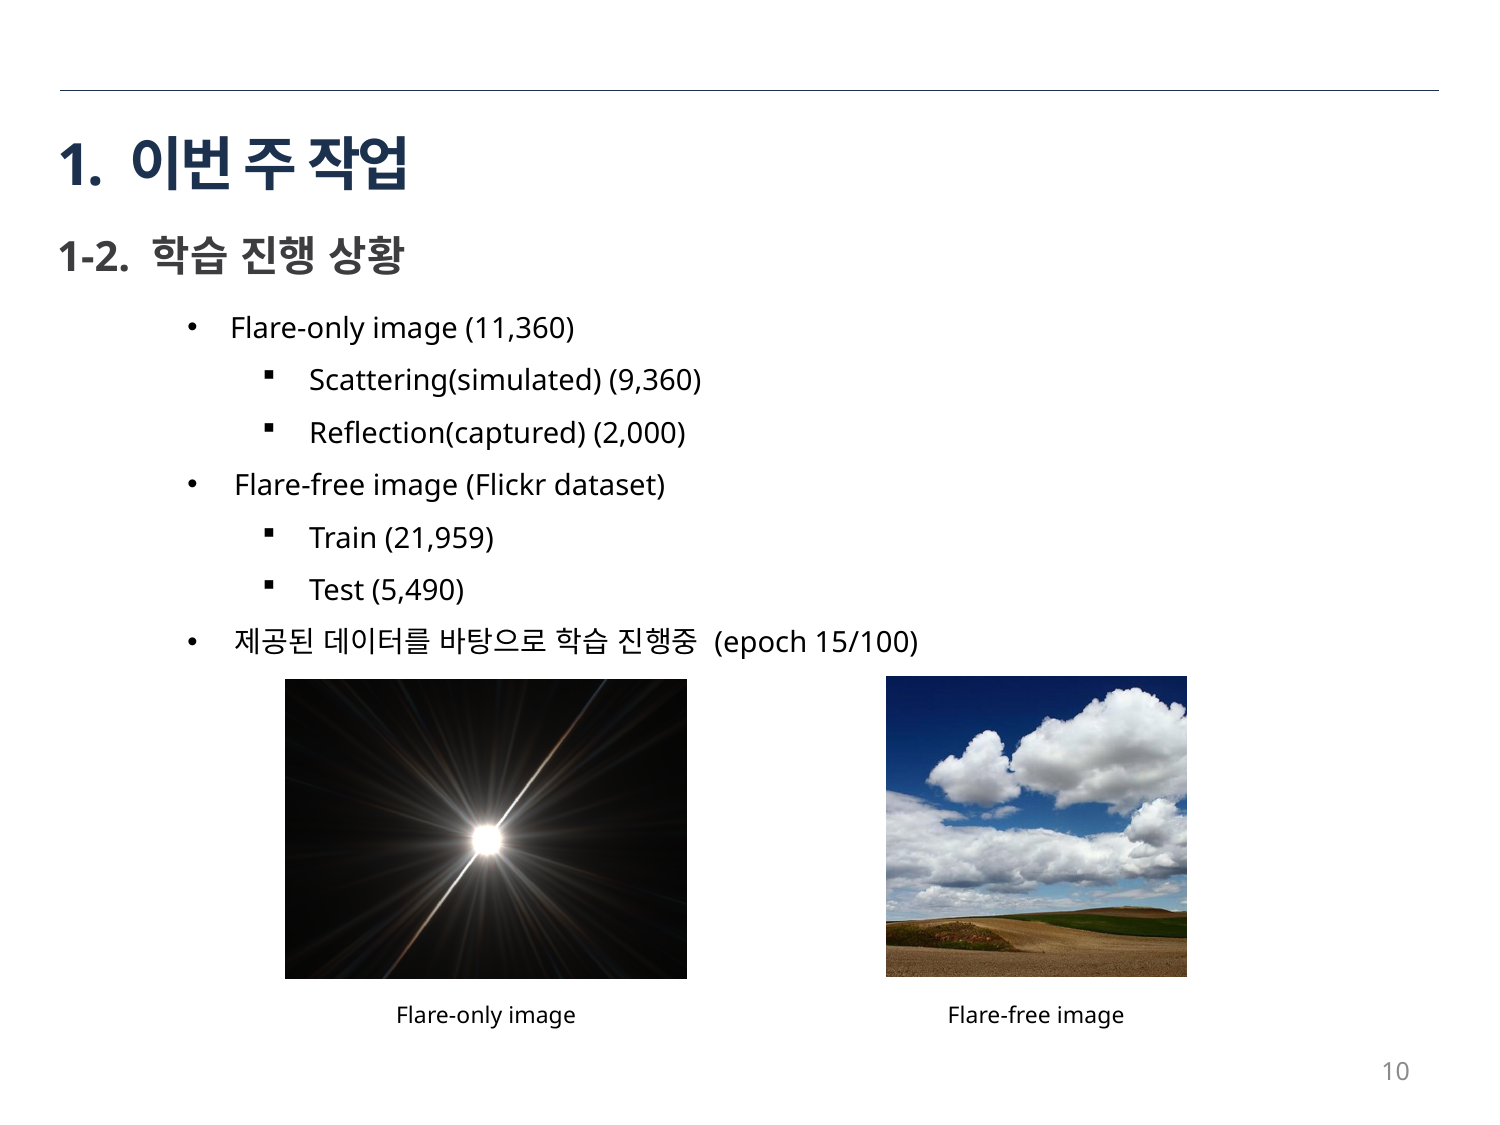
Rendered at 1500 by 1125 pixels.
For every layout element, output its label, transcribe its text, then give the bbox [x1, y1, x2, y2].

picture [885, 675, 1187, 977]
text_box 1-2. 학습 진행 상황 [42, 222, 1432, 432]
title 1. 이번 주 작업 [42, 114, 1190, 211]
picture [284, 678, 688, 980]
text_box Flare-only image (11,360) Scattering(simulated) (9,360) Reflection(captured) (2,000) Flare-free image (Flickr dataset) Train (21,959) Test (5,490) 제공된 데이터를 바탕으로 학습 진행중 (epoch 15/100) [172, 284, 1302, 667]
text_box Flare-only image [325, 987, 647, 1035]
text_box Flare-free image [875, 979, 1197, 1035]
slide_number 10 [1074, 1042, 1425, 1103]
